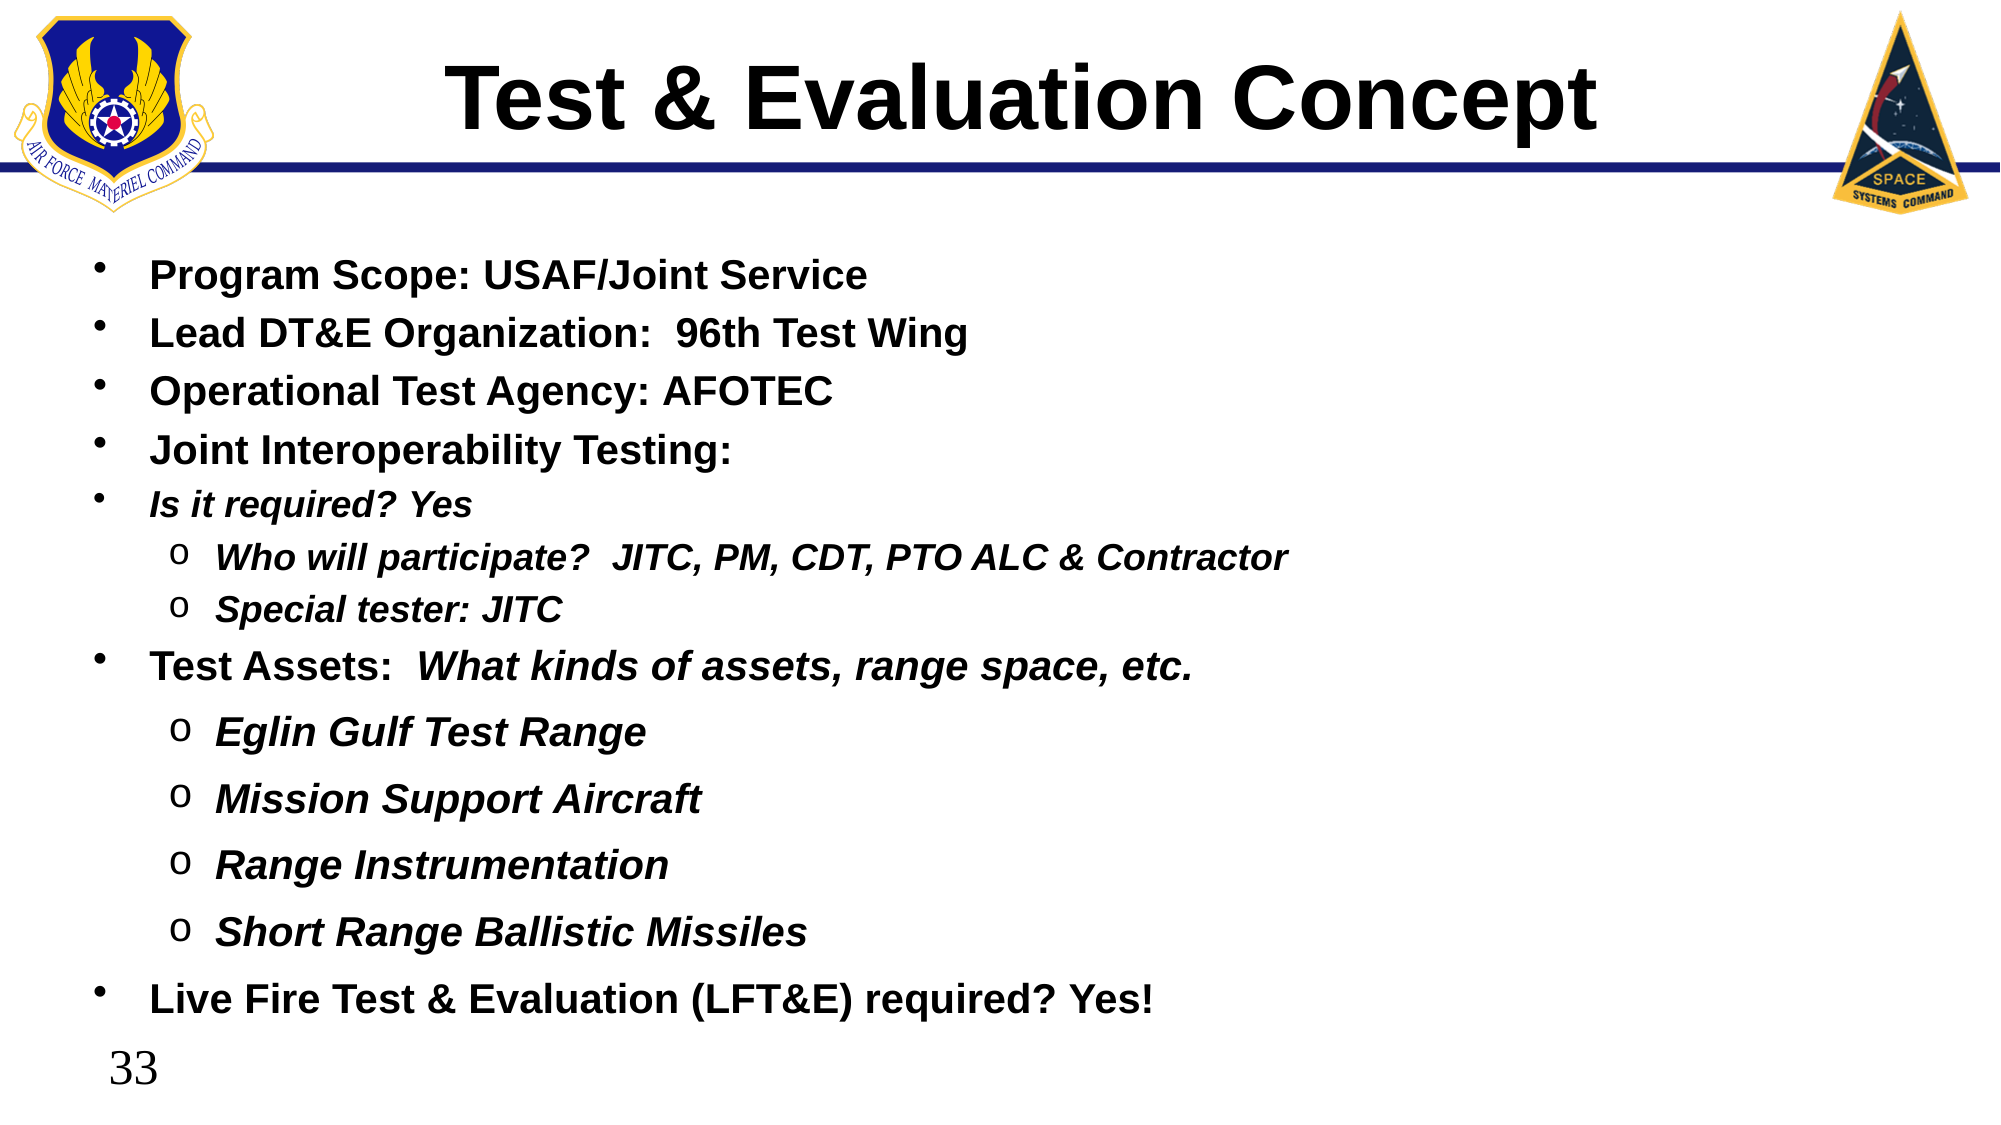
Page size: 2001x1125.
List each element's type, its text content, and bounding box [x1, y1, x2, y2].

list Program Scope: USAF/Joint Service Lead DT&E Organization: 96th Test Wing Operational Test Agency: AFOTEC Joint Interoperability Testing: Is it required? Yes Who will participate? JITC, PM, CDT, PTO ALC & Contractor Special tester: JITC Test Assets: What kinds of assets, range space, etc. Eglin Gulf Test Range Mission Support Aircraft Range Instrumentation Short Range Ballistic Missiles Live Fire Test & Evaluation (LFT&E) required? Yes! [78, 239, 1907, 1041]
picture [14, 16, 214, 213]
picture [1787, 0, 2001, 226]
title Test & Evaluation Concept [211, 24, 1834, 162]
